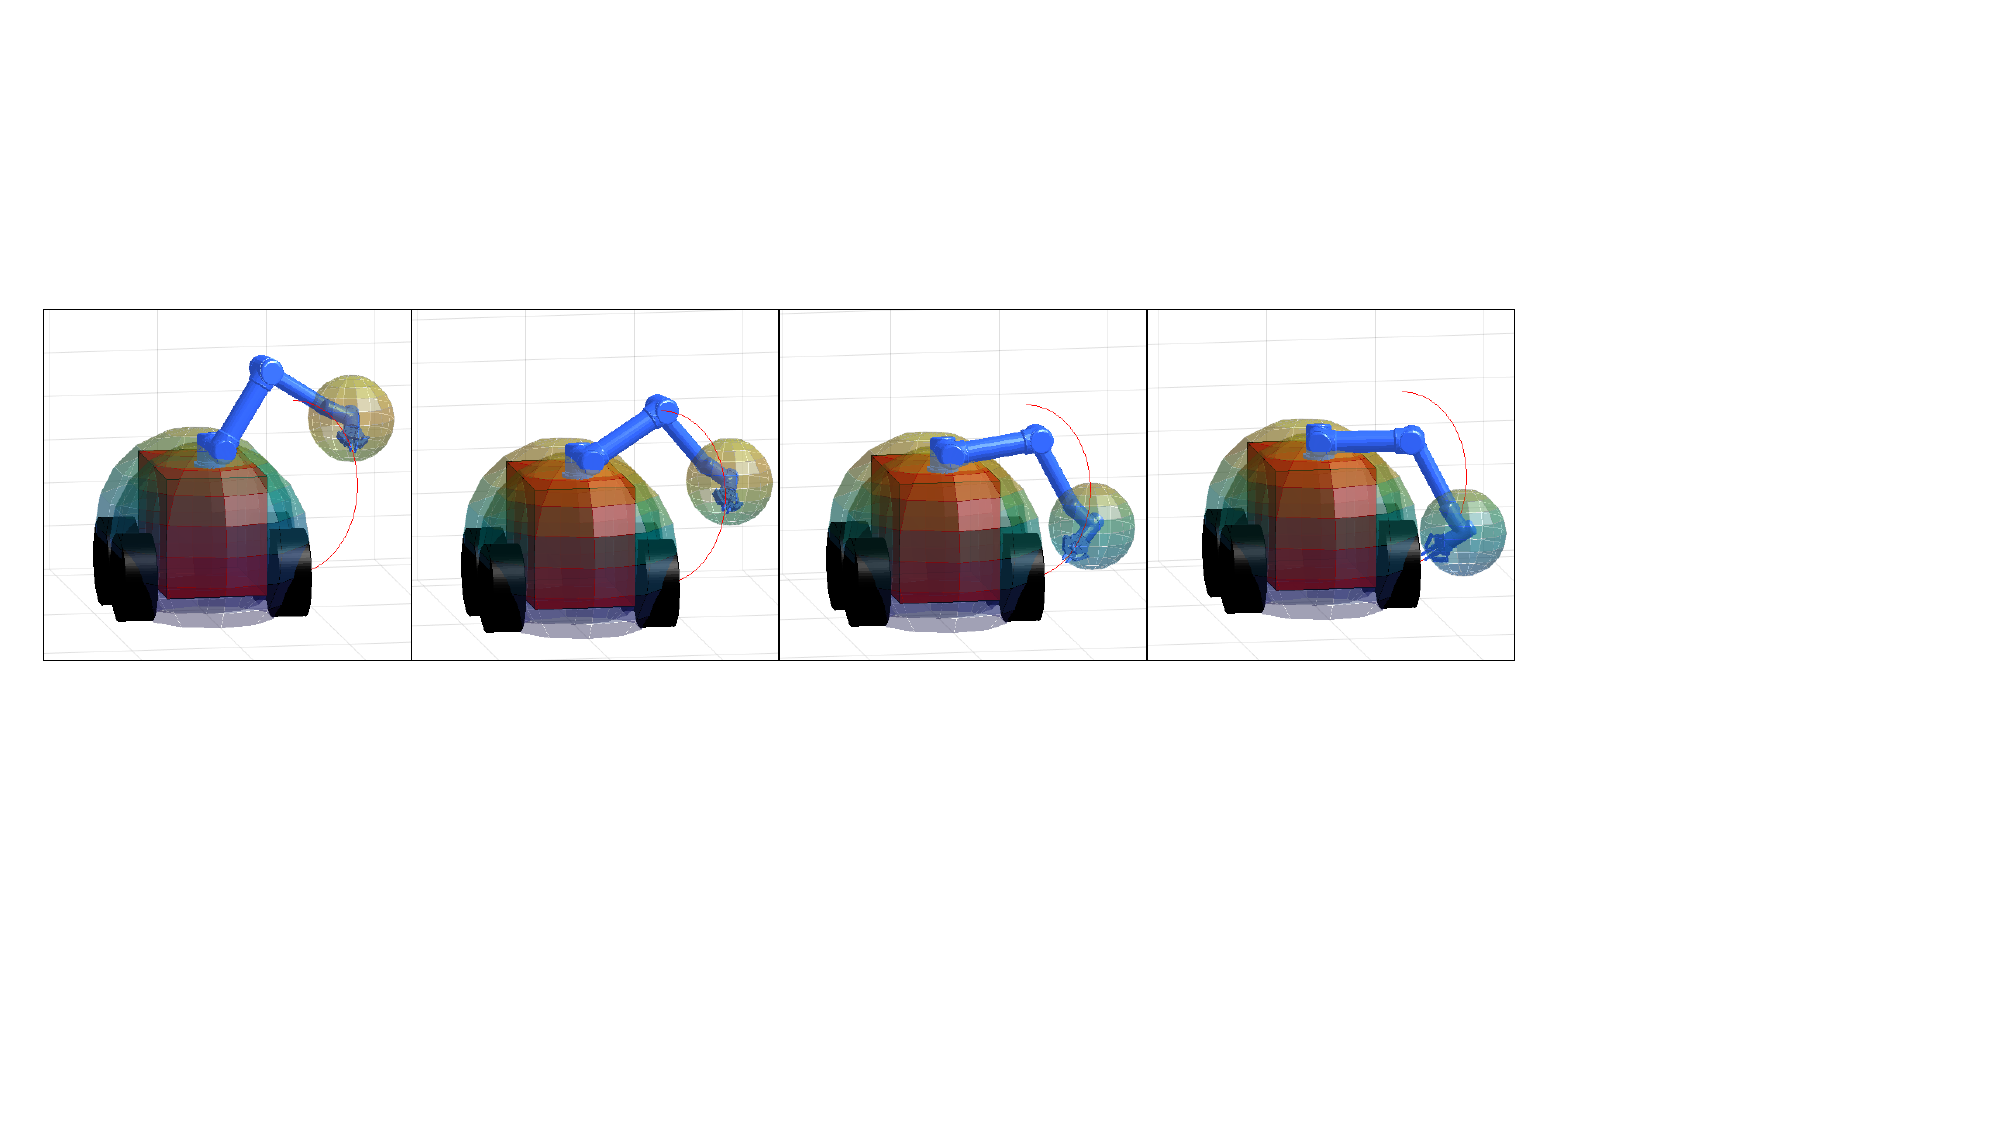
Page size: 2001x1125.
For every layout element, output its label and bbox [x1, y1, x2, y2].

text_box [43, 309, 1515, 661]
